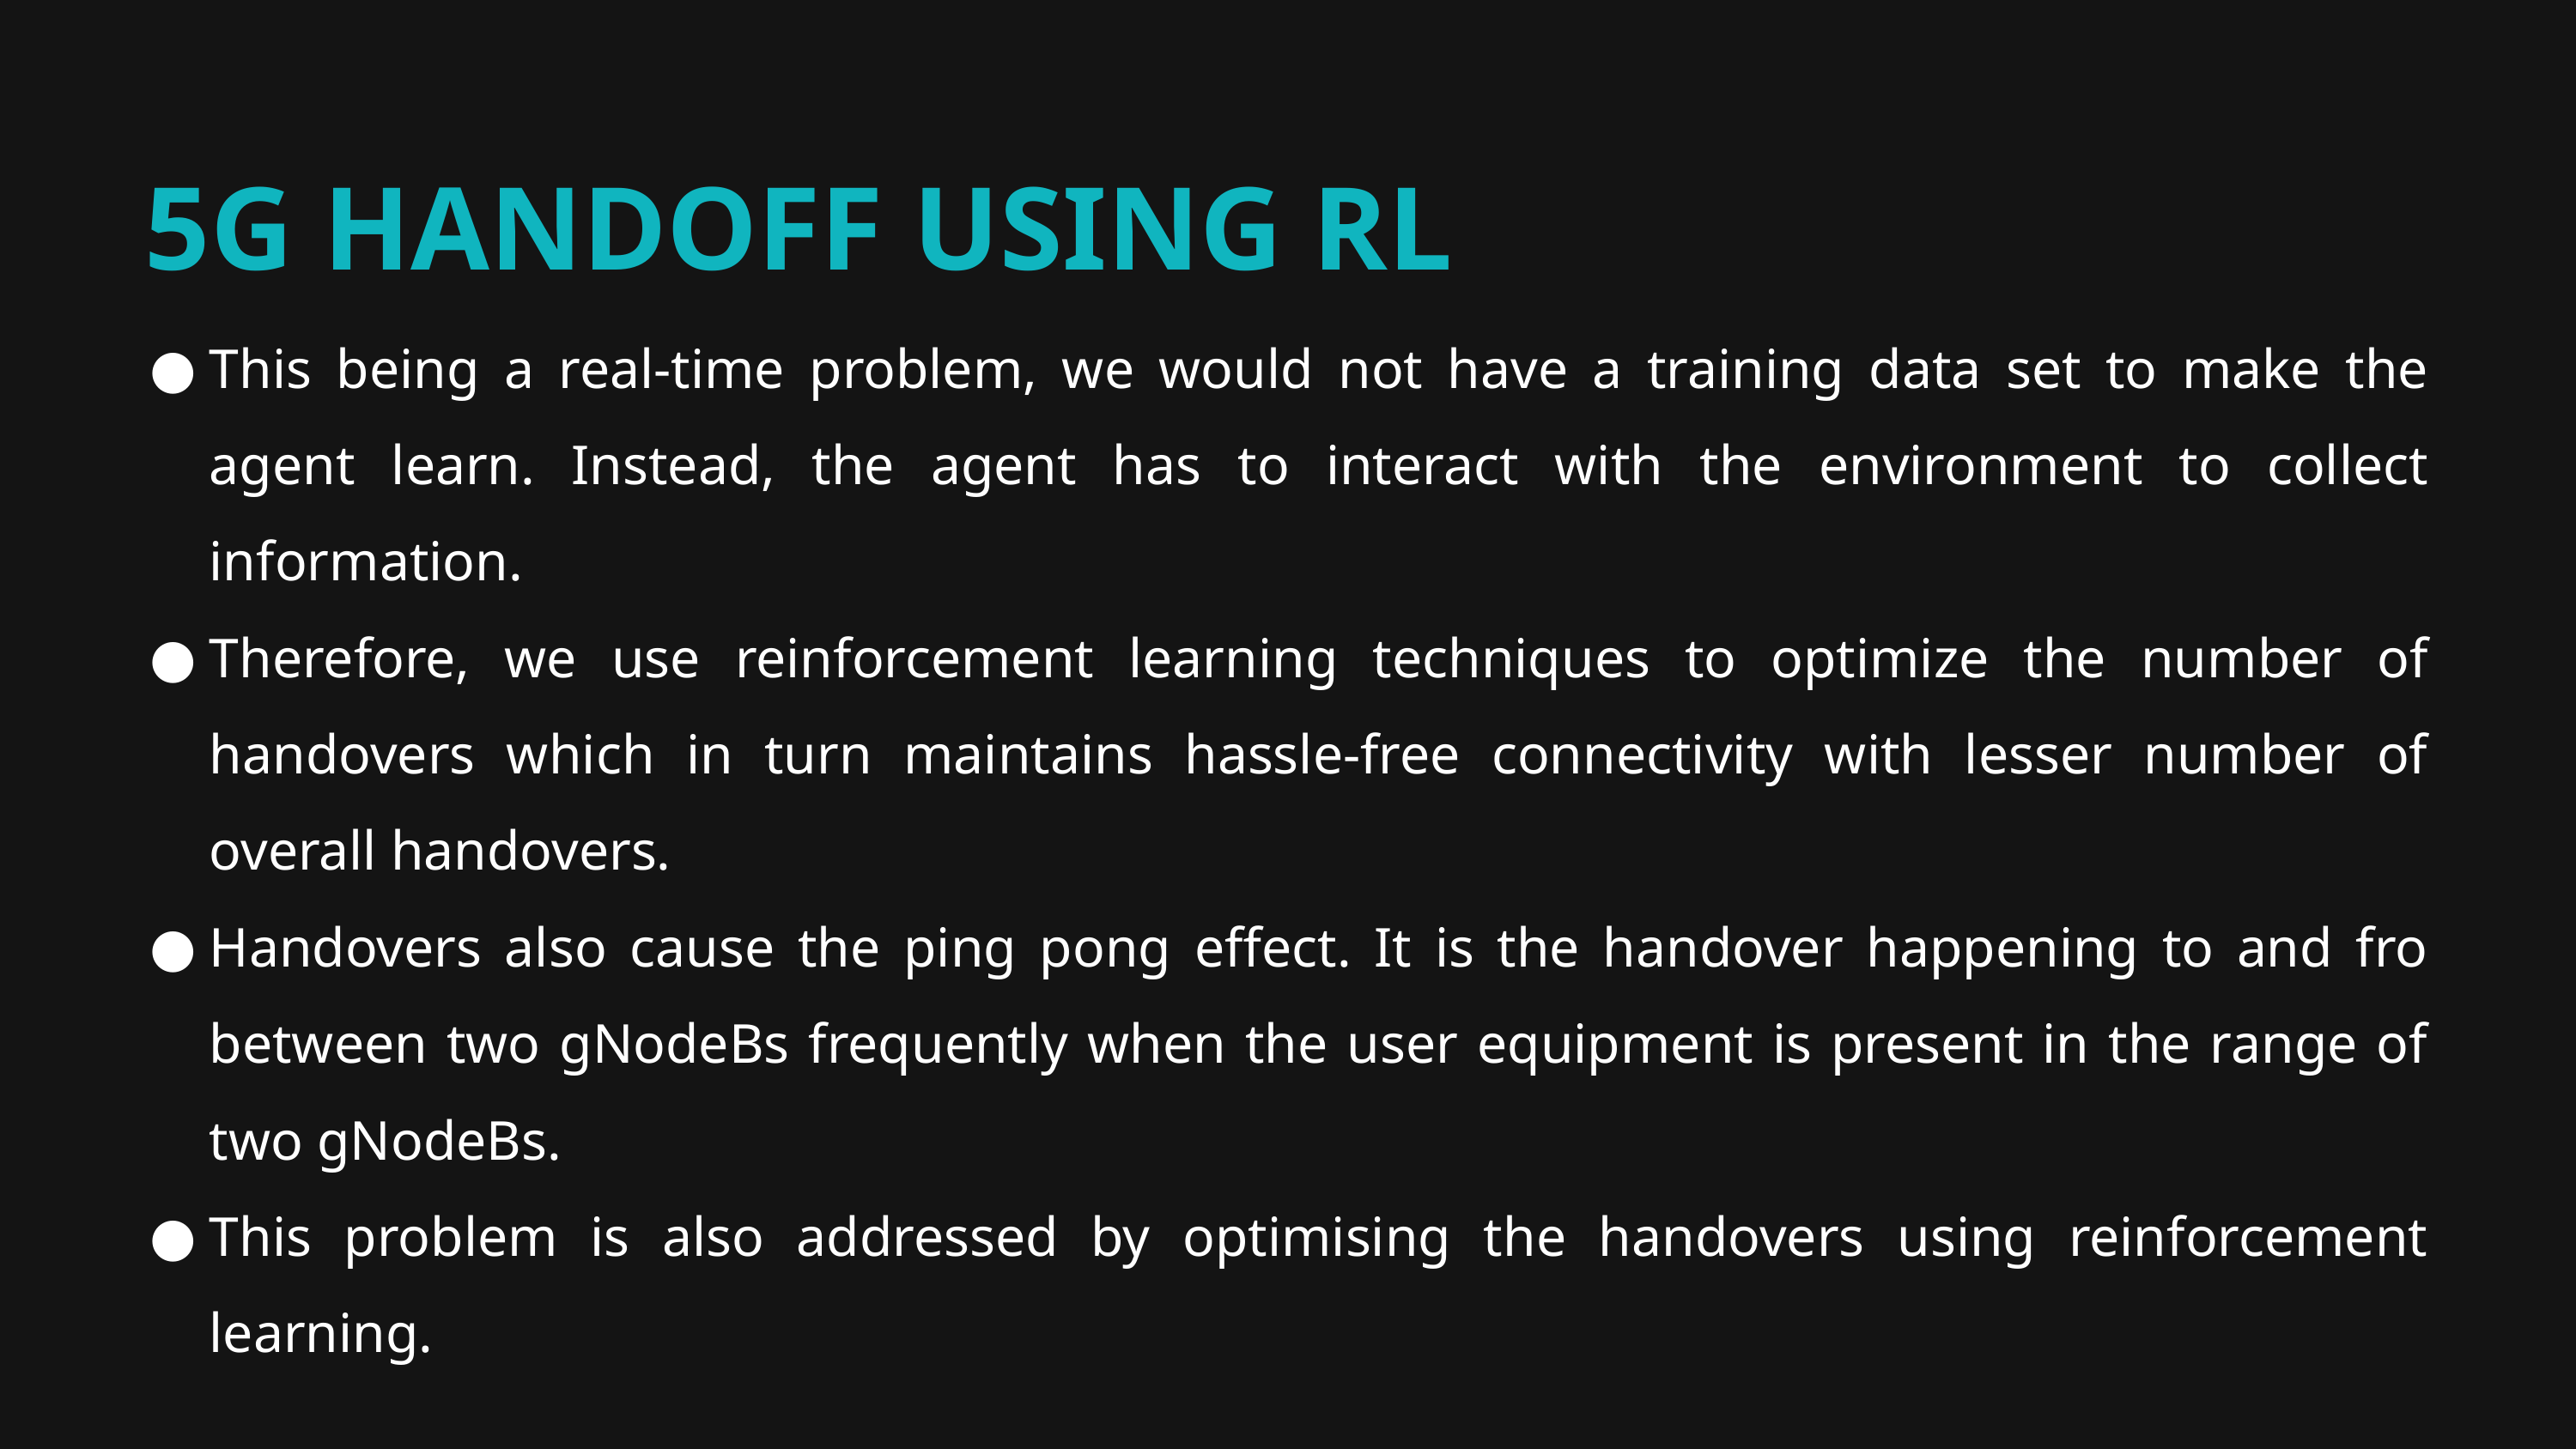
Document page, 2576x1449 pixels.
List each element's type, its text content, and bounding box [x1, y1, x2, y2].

text_box 5G HANDOFF USING RL [144, 128, 2222, 294]
text_box This being a real-time problem, we would not have a training data set to make the agent learn. Instead, the agent has to interact with the environment to collect information. Therefore, we use reinforcement learning techniques to optimize the number of handovers which in turn maintains hassle-free connectivity with lesser number of overall handovers. Handovers also cause the ping pong effect. It is the handover happening to and fro between two gNodeBs frequently when the user equipment is present in the range of two gNodeBs. This problem is also addressed by optimising the handovers using reinforcement learning. [144, 302, 2432, 1364]
